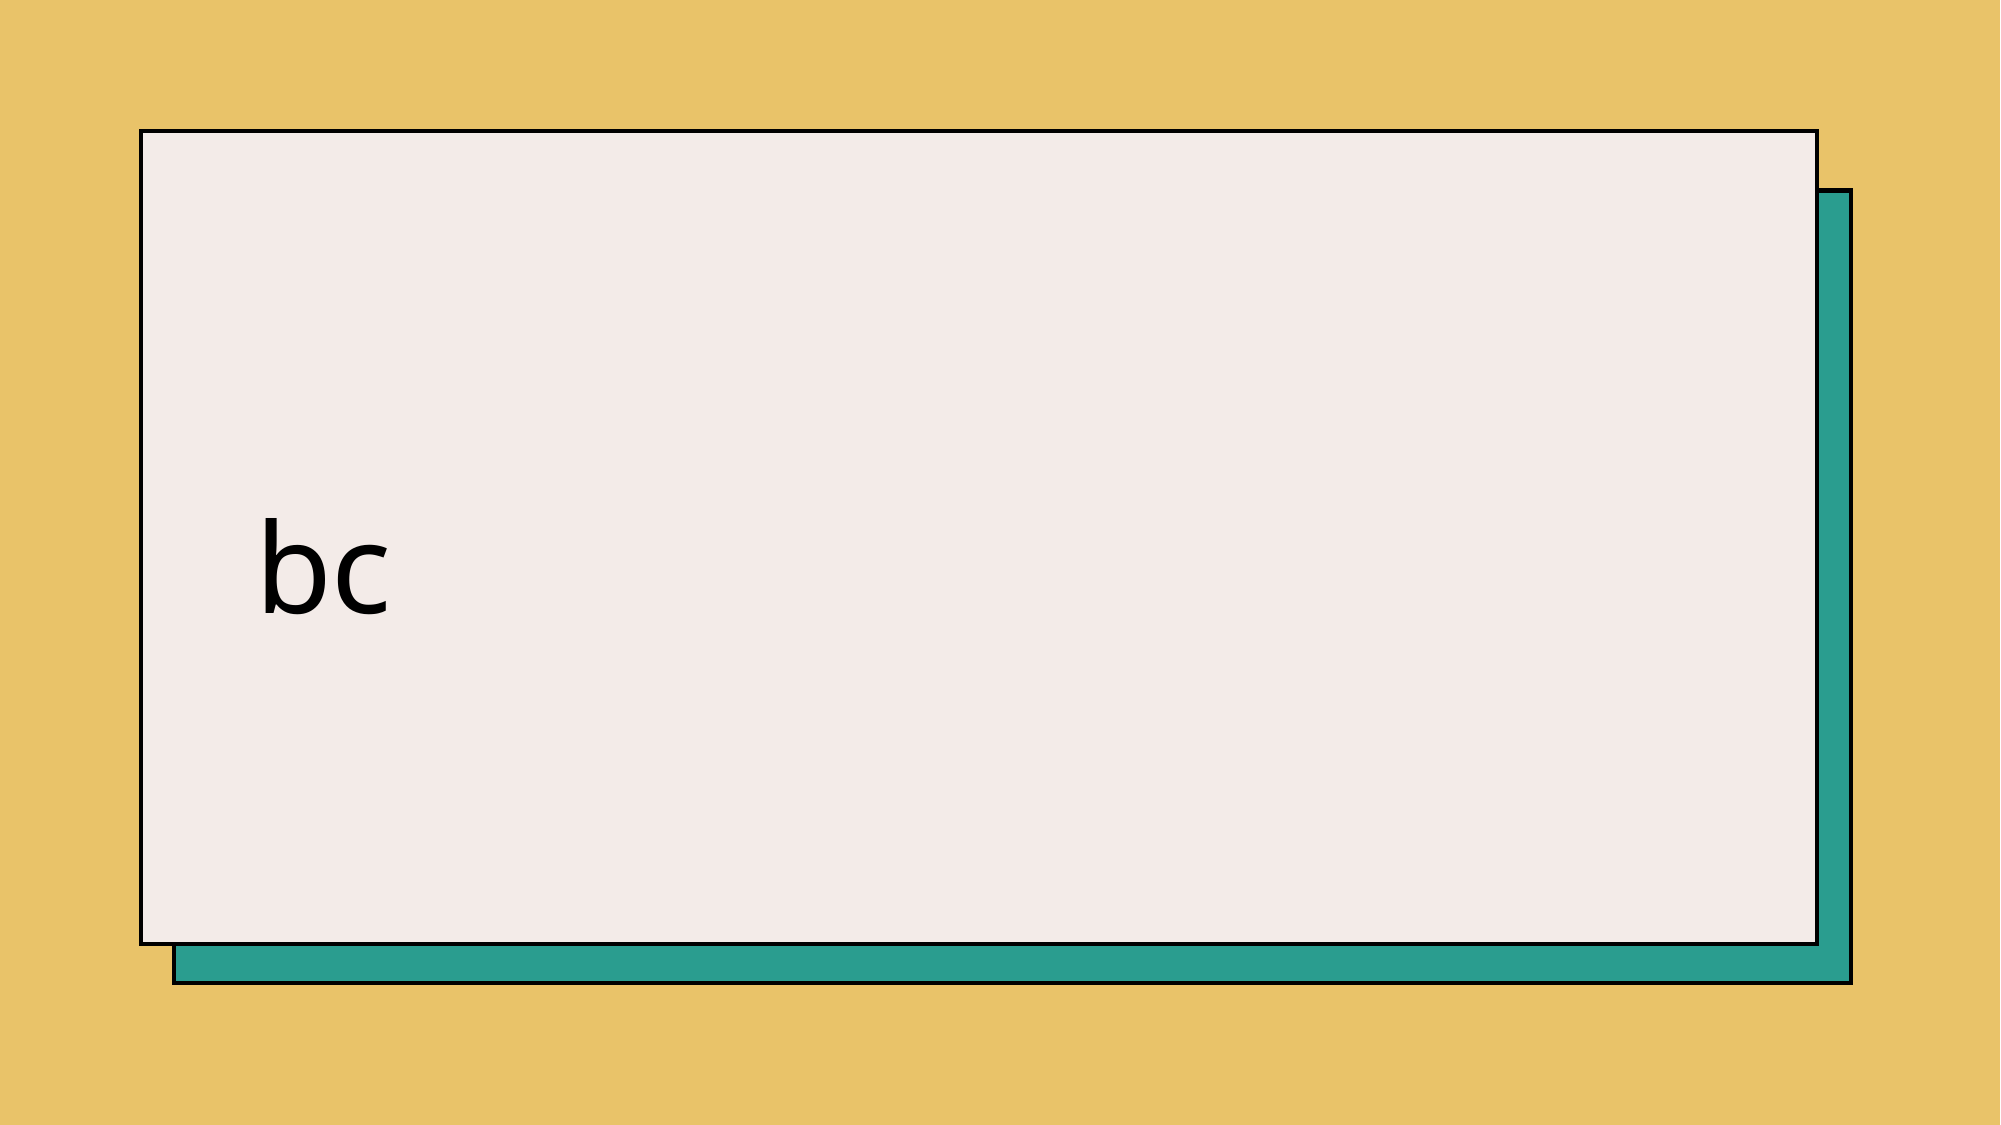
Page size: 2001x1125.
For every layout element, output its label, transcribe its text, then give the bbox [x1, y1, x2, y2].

picture [1188, 133, 1818, 942]
title bc [240, 367, 1040, 648]
